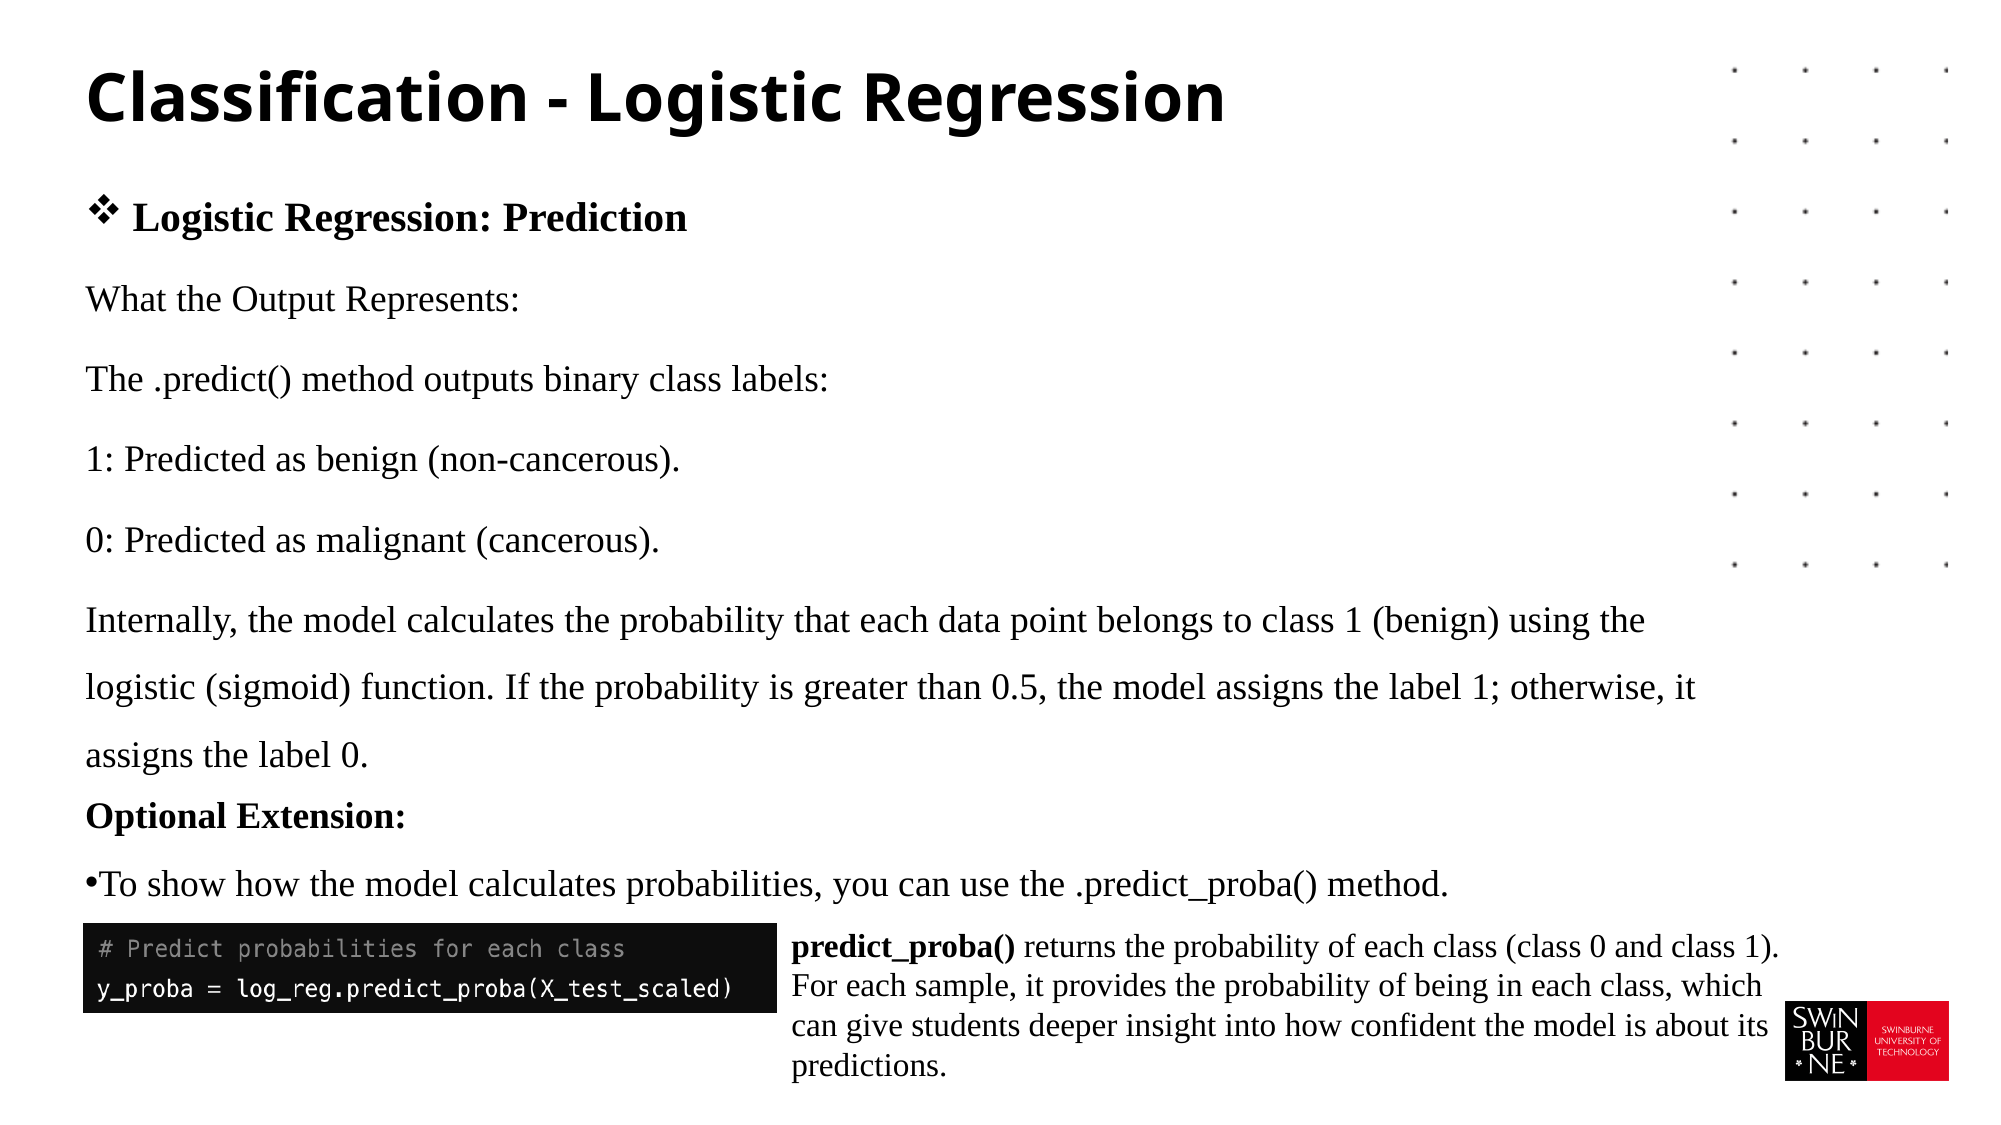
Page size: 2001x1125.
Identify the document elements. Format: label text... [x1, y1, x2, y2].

title Classification - Logistic Regression [70, 47, 1660, 156]
text_box predict_proba() returns the probability of each class (class 0 and class 1). For each sample, it provides the probability of being in each class, which can give students deeper insight into how confident the model is about its predictions. [701, 916, 1824, 1091]
text_box Logistic Regression: Prediction What the Output Represents: The .predict() method outputs binary class labels: 1: Predicted as benign (non-cancerous). 0: Predicted as malignant (cancerous). Internally, the model calculates the probability that each data point belongs to class 1 (benign) using the logistic (sigmoid) function. If the probability is greater than 0.5, the model assigns the label 1; otherwise, it assigns the label 0. [70, 156, 1749, 761]
picture [82, 923, 777, 1013]
picture [1824, 1001, 1949, 1081]
text_box Optional Extension: To show how the model calculates probabilities, you can use the .predict_proba() method. [70, 761, 1934, 912]
